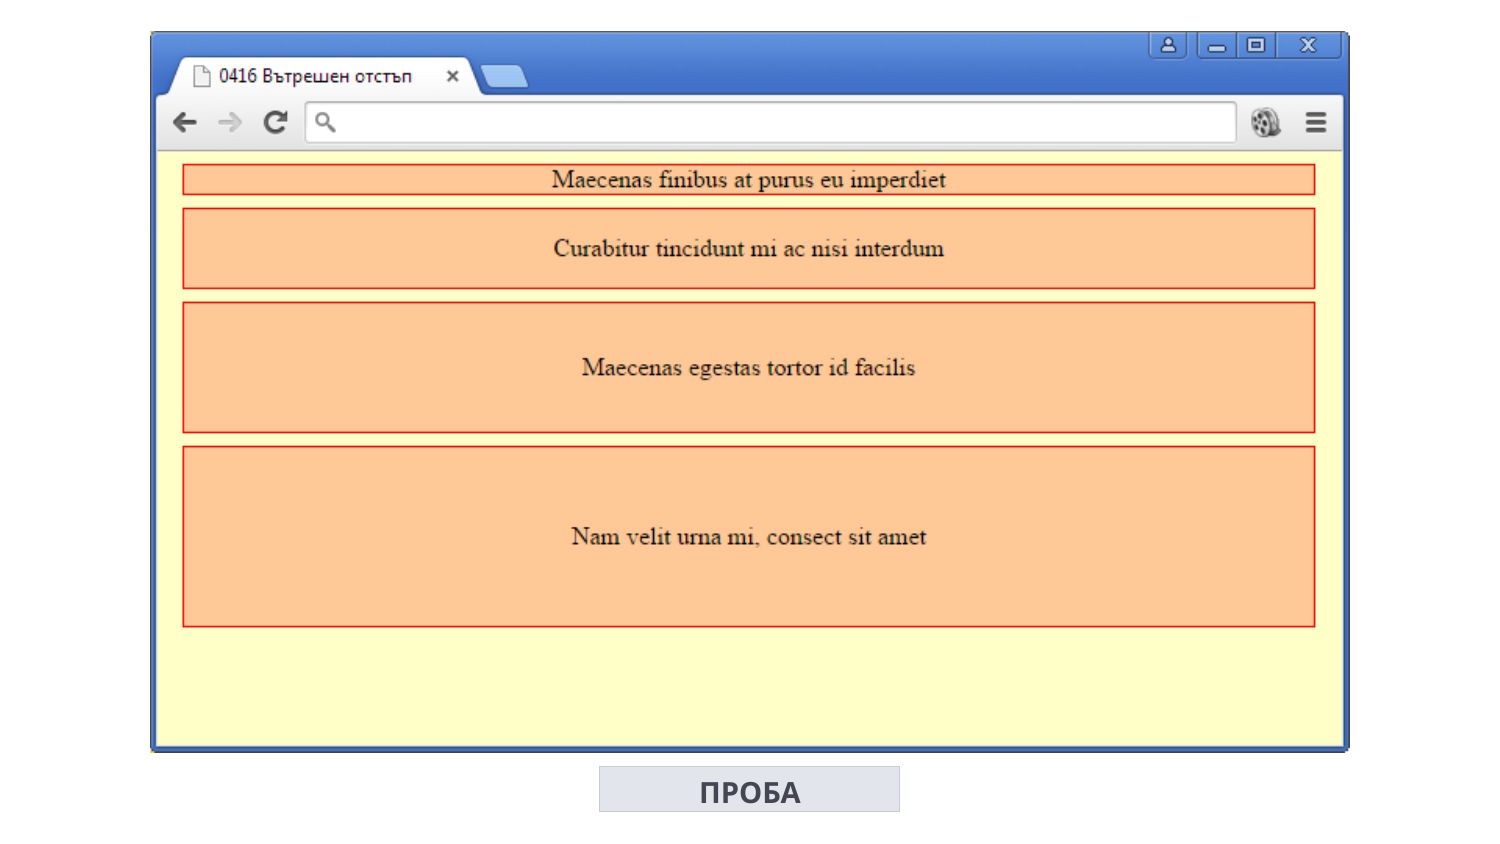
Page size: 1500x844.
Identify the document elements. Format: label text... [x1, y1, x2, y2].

picture [149, 31, 1351, 753]
text_box ПРОБА [599, 766, 900, 812]
